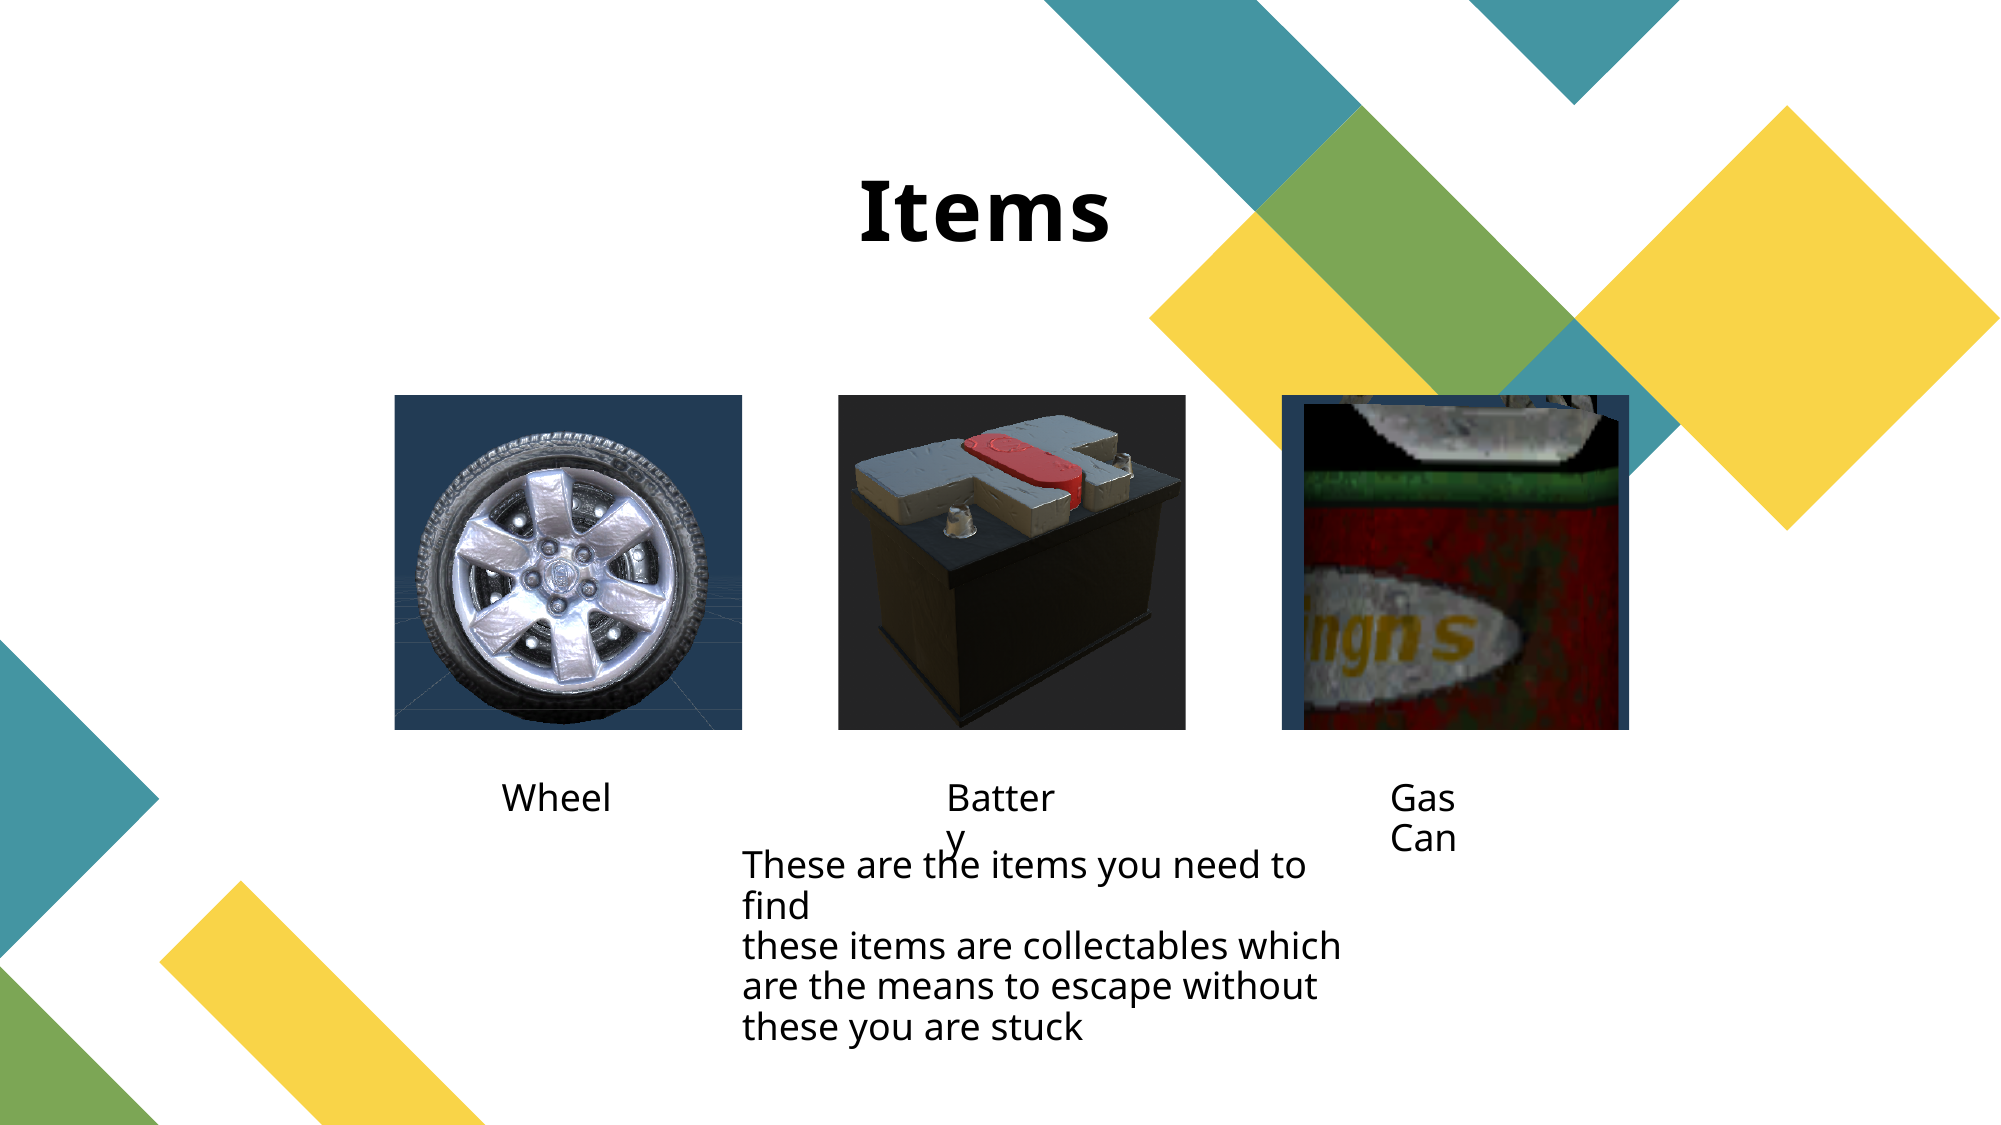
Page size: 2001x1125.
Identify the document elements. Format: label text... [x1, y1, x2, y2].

picture [838, 395, 1186, 730]
list Wheel [501, 778, 617, 813]
list Battery [946, 778, 1074, 813]
picture [1281, 395, 1630, 730]
text_box These are the items you need to find these items are collectables which are the means to escape without these you are stuck [742, 846, 1345, 1021]
title Items [859, 159, 1115, 260]
picture [394, 395, 743, 730]
text_box [696, 850, 1795, 1082]
list Gas Can [1389, 778, 1528, 813]
